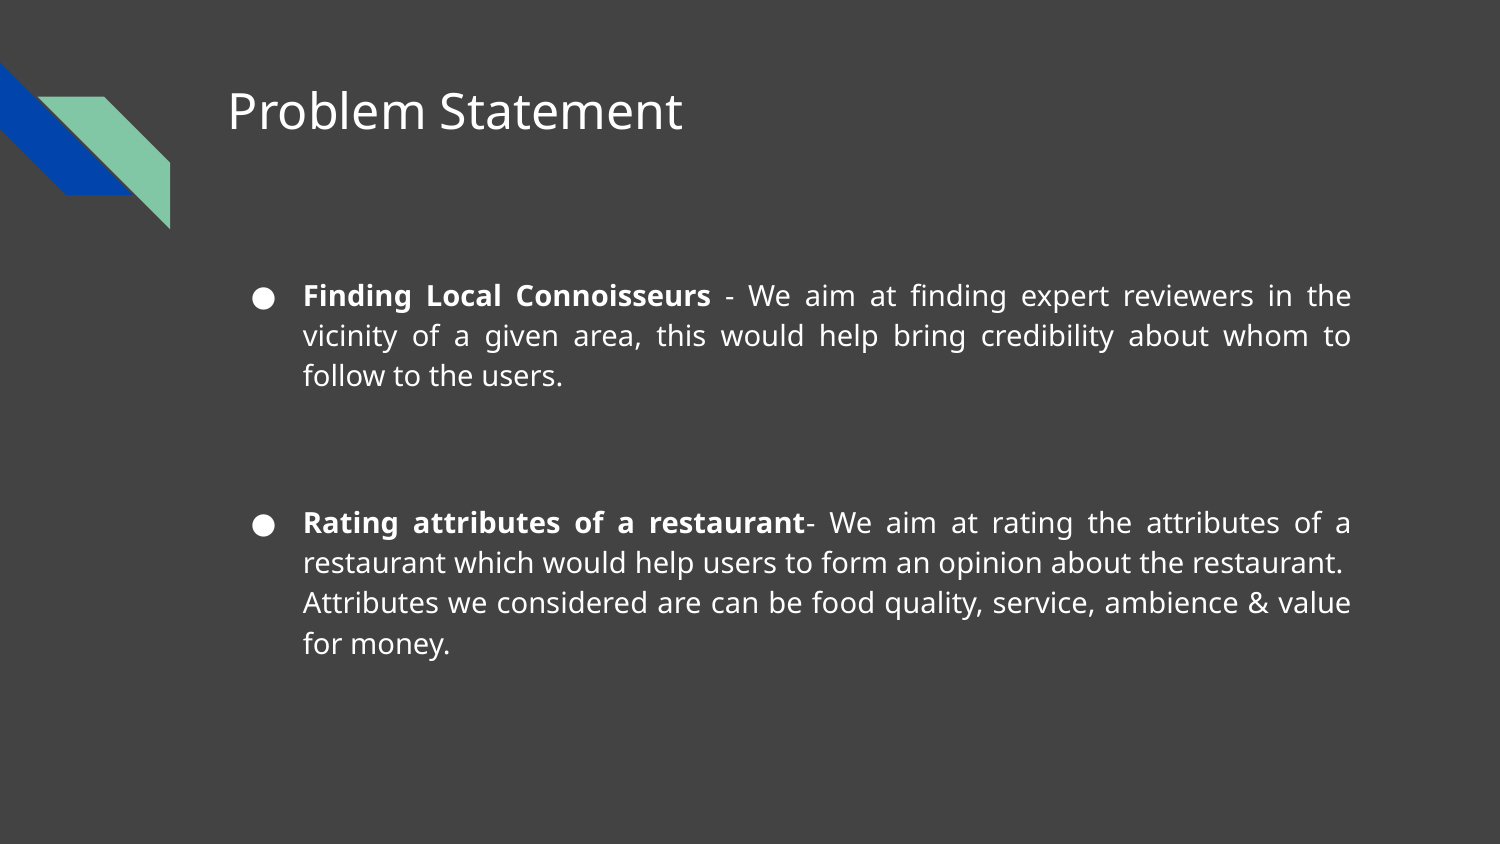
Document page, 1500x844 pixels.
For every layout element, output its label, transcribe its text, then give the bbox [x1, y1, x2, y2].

list Finding Local Connoisseurs - We aim at finding expert reviewers in the vicinity of a given area, this would help bring credibility about whom to follow to the users. Rating attributes of a restaurant- We aim at rating the attributes of a restaurant which would help users to form an opinion about the restaurant. Attributes we considered are can be food quality, service, ambience & value for money. [212, 257, 1368, 735]
title Problem Statement [212, 64, 1368, 215]
